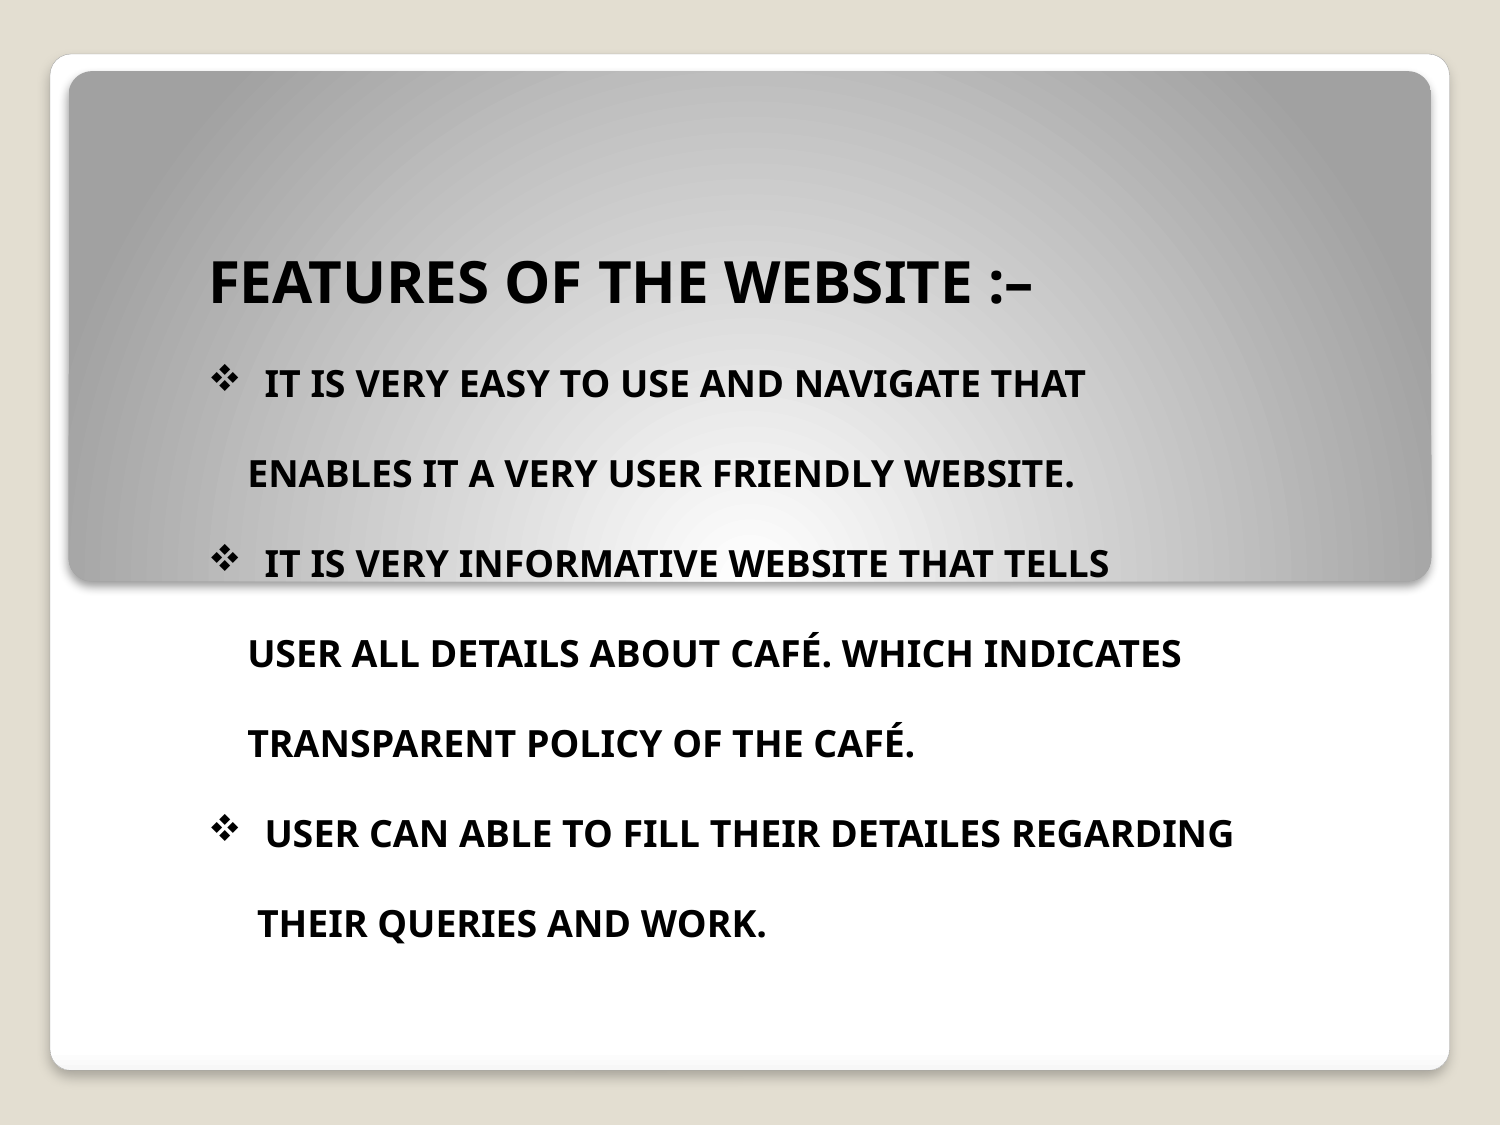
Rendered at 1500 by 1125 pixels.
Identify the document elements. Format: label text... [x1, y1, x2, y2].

text_box FEATURES OF THE WEBSITE :– IT IS VERY EASY TO USE AND NAVIGATE THAT ENABLES IT A VERY USER FRIENDLY WEBSITE. IT IS VERY INFORMATIVE WEBSITE THAT TELLS USER ALL DETAILS ABOUT CAFÉ. WHICH INDICATES TRANSPARENT POLICY OF THE CAFÉ. USER CAN ABLE TO FILL THEIR DETAILES REGARDING THEIR QUERIES AND WORK. [147, 121, 1356, 999]
